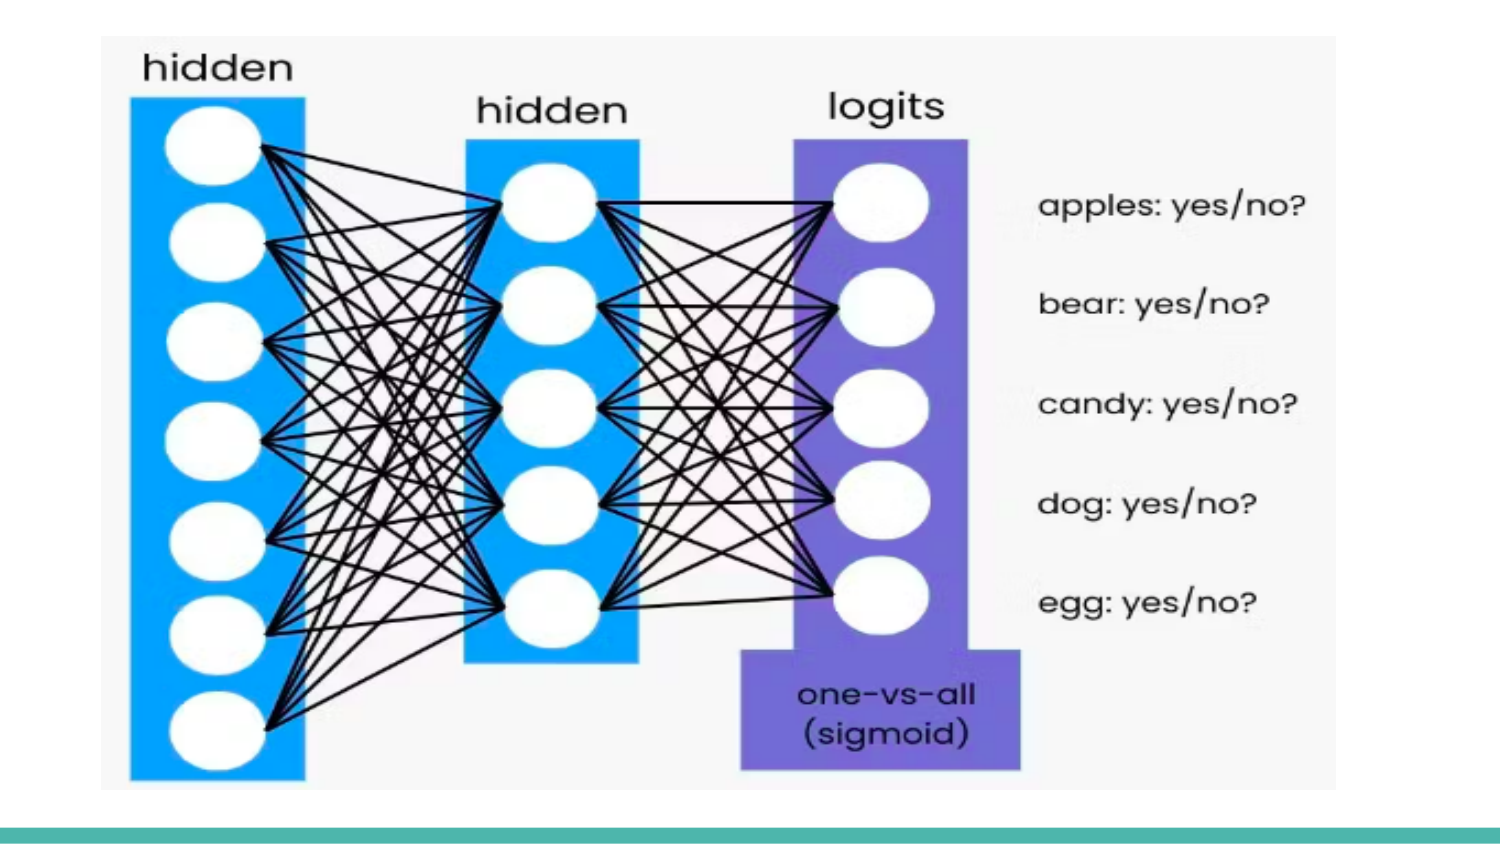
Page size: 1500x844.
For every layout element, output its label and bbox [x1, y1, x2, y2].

picture [100, 36, 1336, 791]
